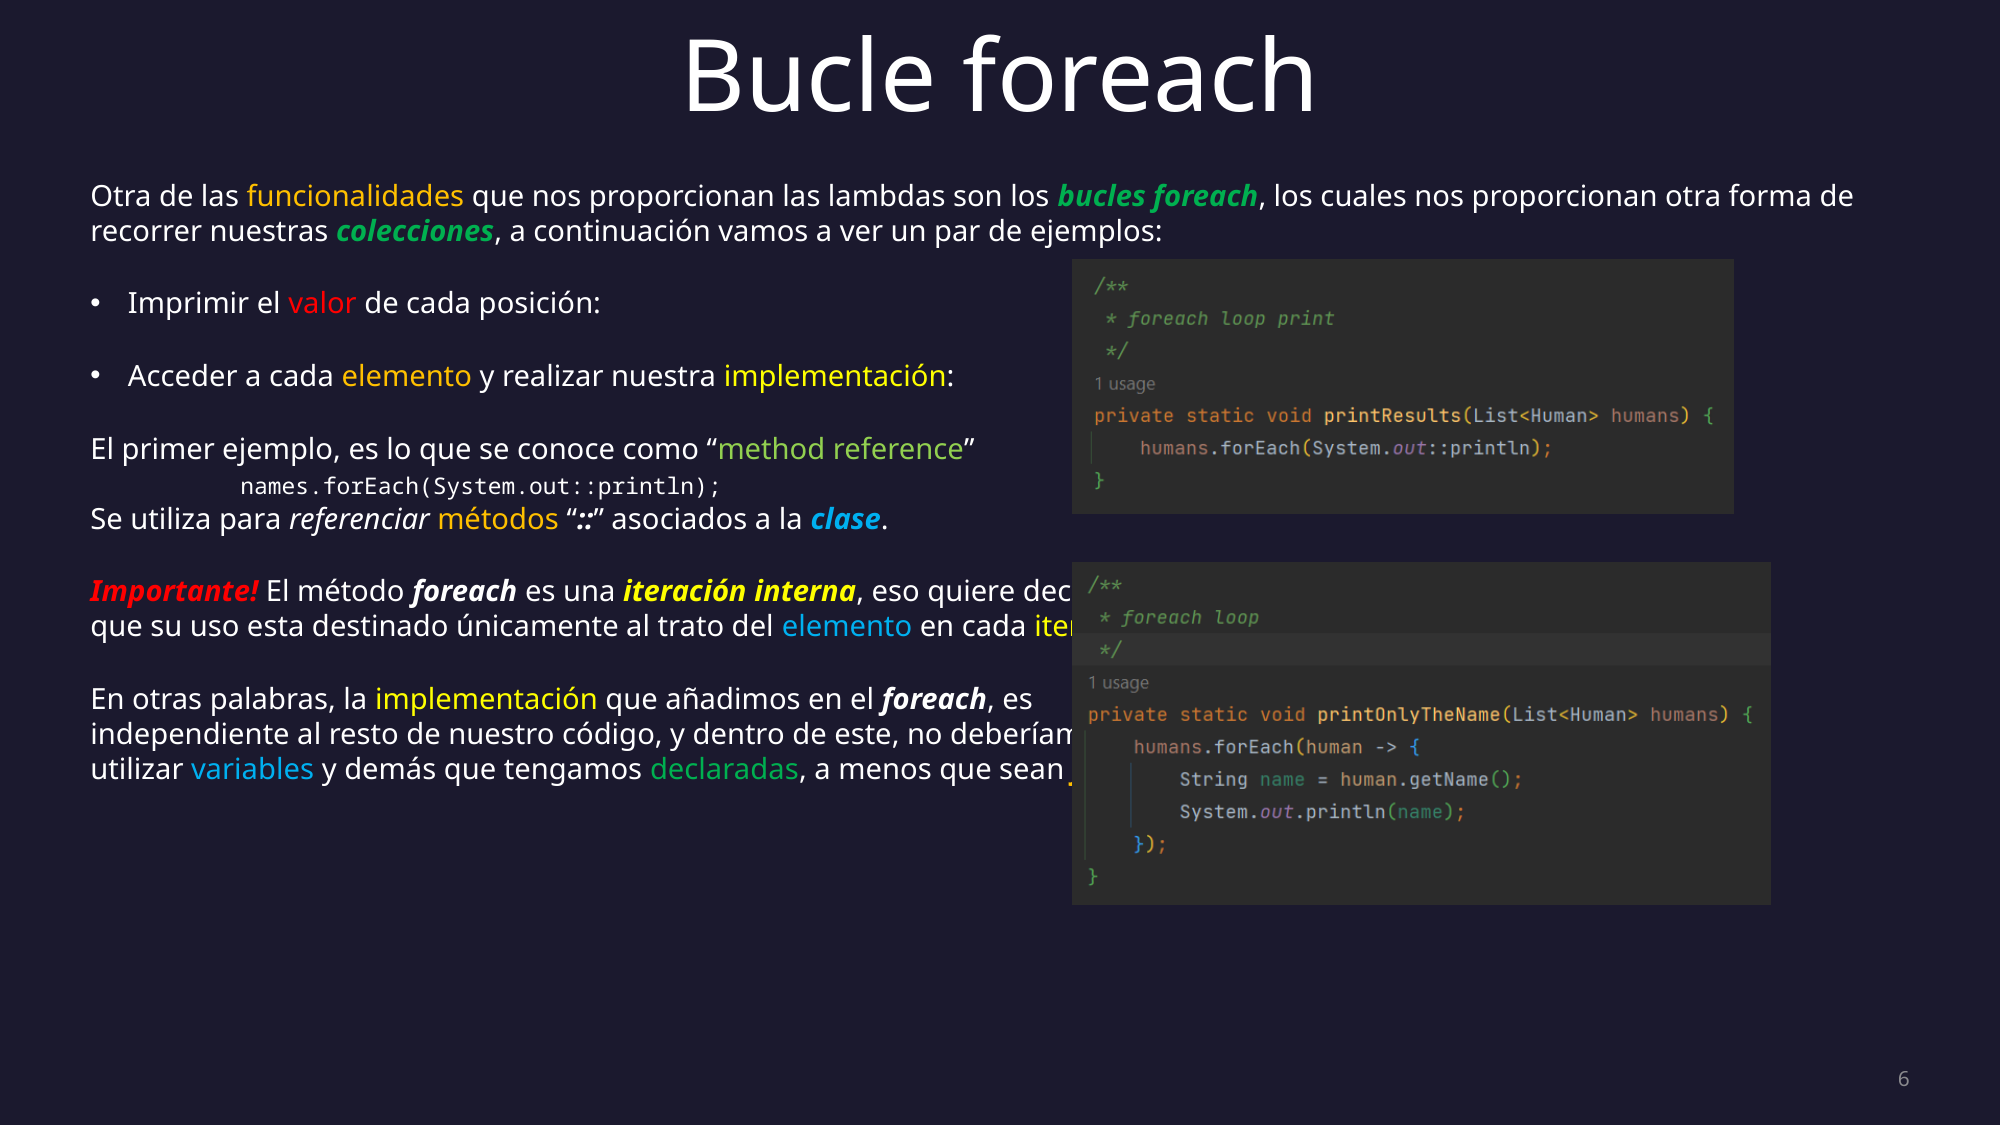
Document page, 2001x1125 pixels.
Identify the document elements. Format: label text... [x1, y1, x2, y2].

title Bucle foreach [0, 1, 2000, 156]
slide_number 6 [1632, 1068, 1910, 1093]
list Otra de las funcionalidades que nos proporcionan las lambdas son los bucles foreach, los cuales nos proporcionan otra forma de recorrer nuestras colecciones, a continuación vamos a ver un par de ejemplos: Imprimir el valor de cada posición: Acceder a cada elemento y realizar nuestra implementación: El primer ejemplo, es lo que se conoce como “method reference” names.forEach(System.out::println); Se utiliza para referenciar métodos “::” asociados a la clase. Importante! El método foreach es una iteración interna, eso quiere decir que su uso esta destinado únicamente al trato del elemento en cada iteración. En otras palabras, la implementación que añadimos en el foreach, es independiente al resto de nuestro código, y dentro de este, no deberíamos utilizar variables y demás que tengamos declaradas, a menos que sean final. [90, 177, 1910, 1068]
picture [1072, 259, 1734, 514]
picture [1072, 562, 1771, 905]
